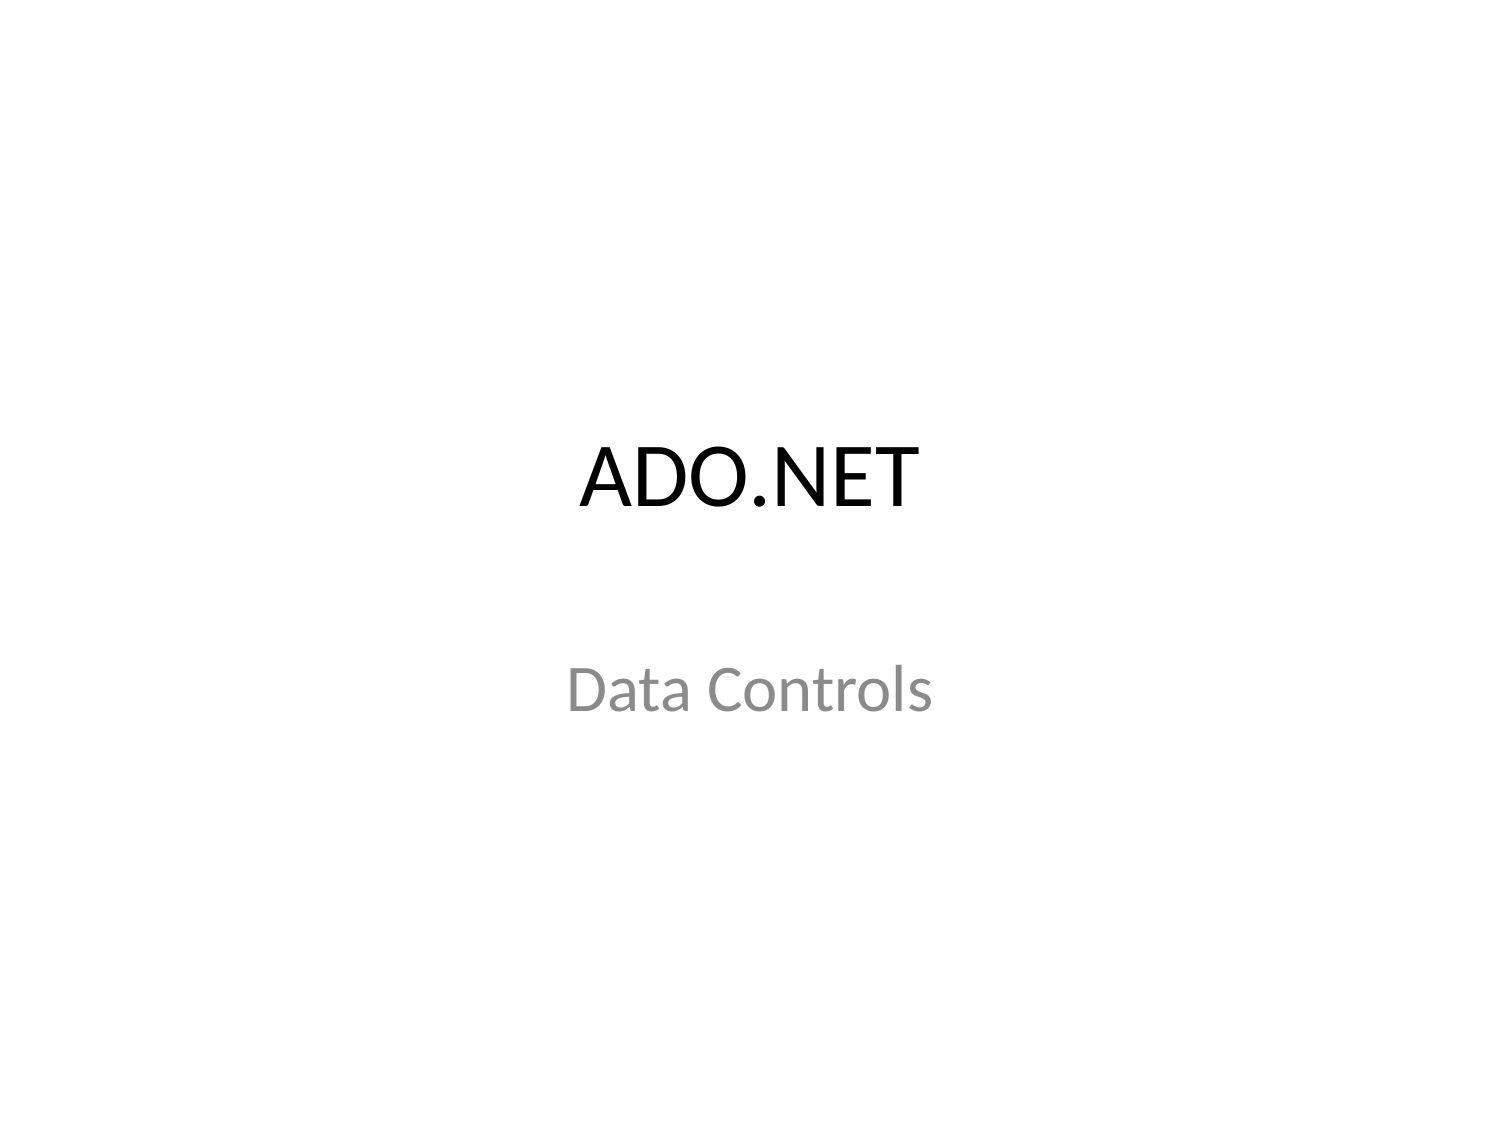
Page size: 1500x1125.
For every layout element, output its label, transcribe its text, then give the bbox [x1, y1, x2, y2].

subtitle Data Controls [225, 637, 1275, 925]
title ADO.NET [112, 349, 1388, 591]
